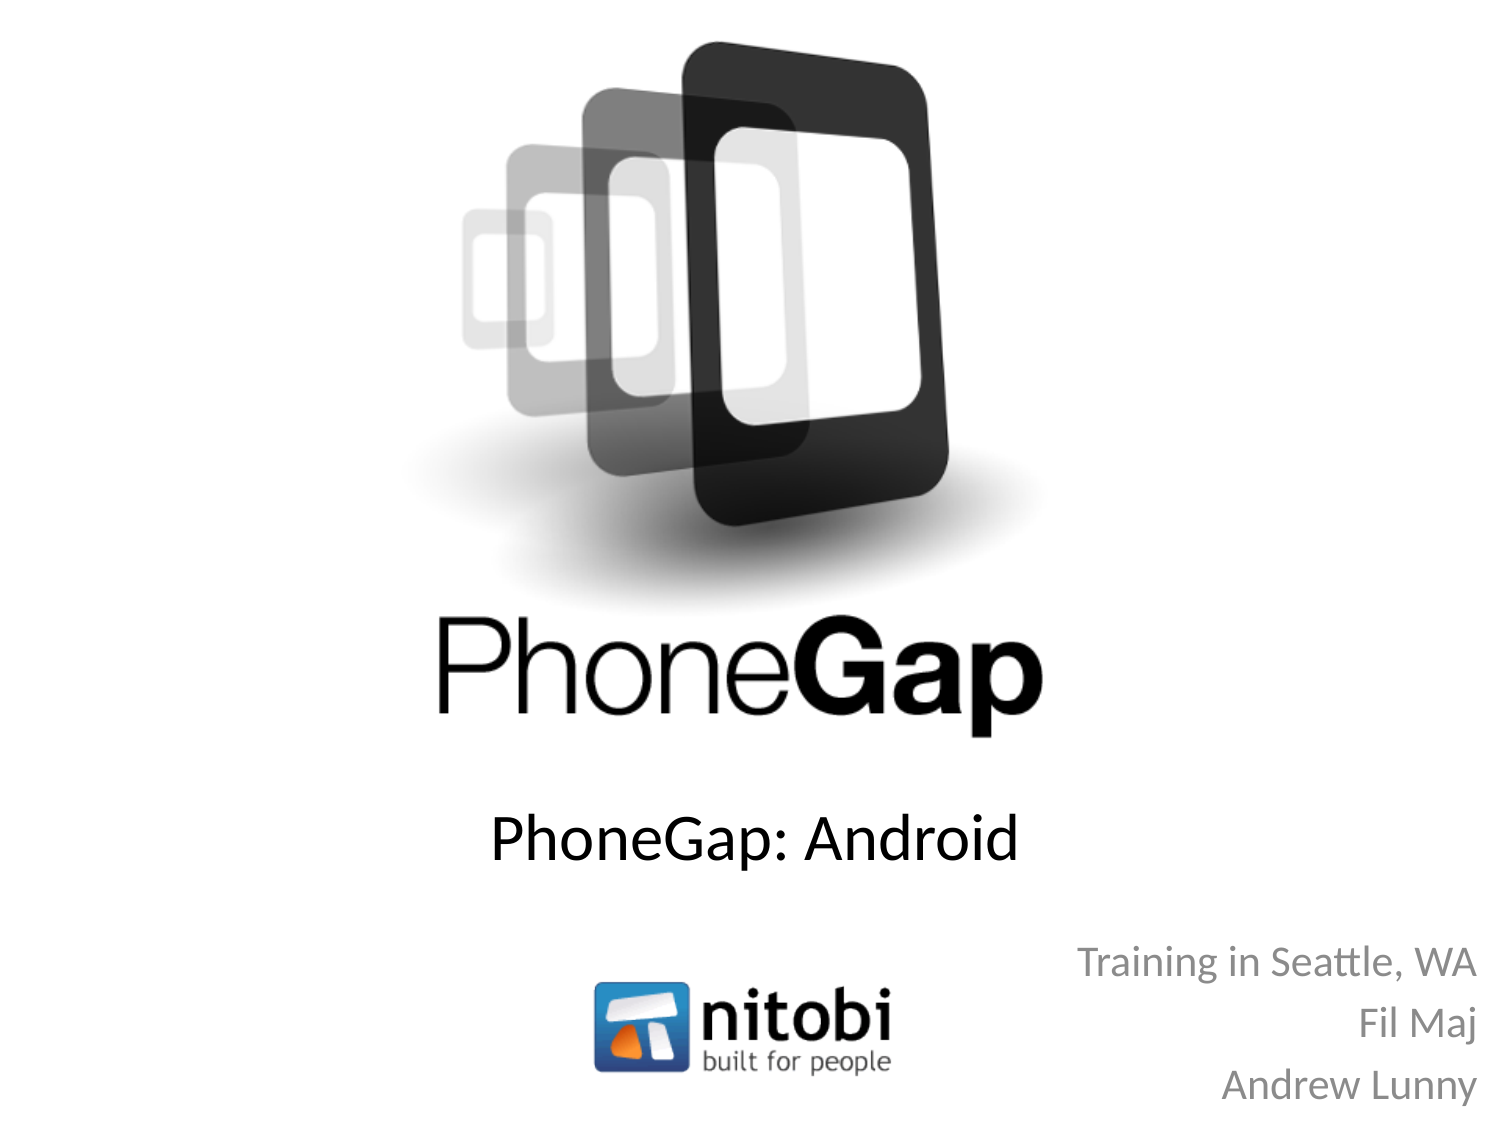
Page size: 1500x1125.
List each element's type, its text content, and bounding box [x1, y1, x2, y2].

picture [336, 0, 1137, 784]
picture [584, 978, 904, 1083]
subtitle Training in Seattle, WA Fil Maj Andrew Lunny [442, 924, 1493, 1118]
text_box PhoneGap: Android [88, 786, 1424, 882]
